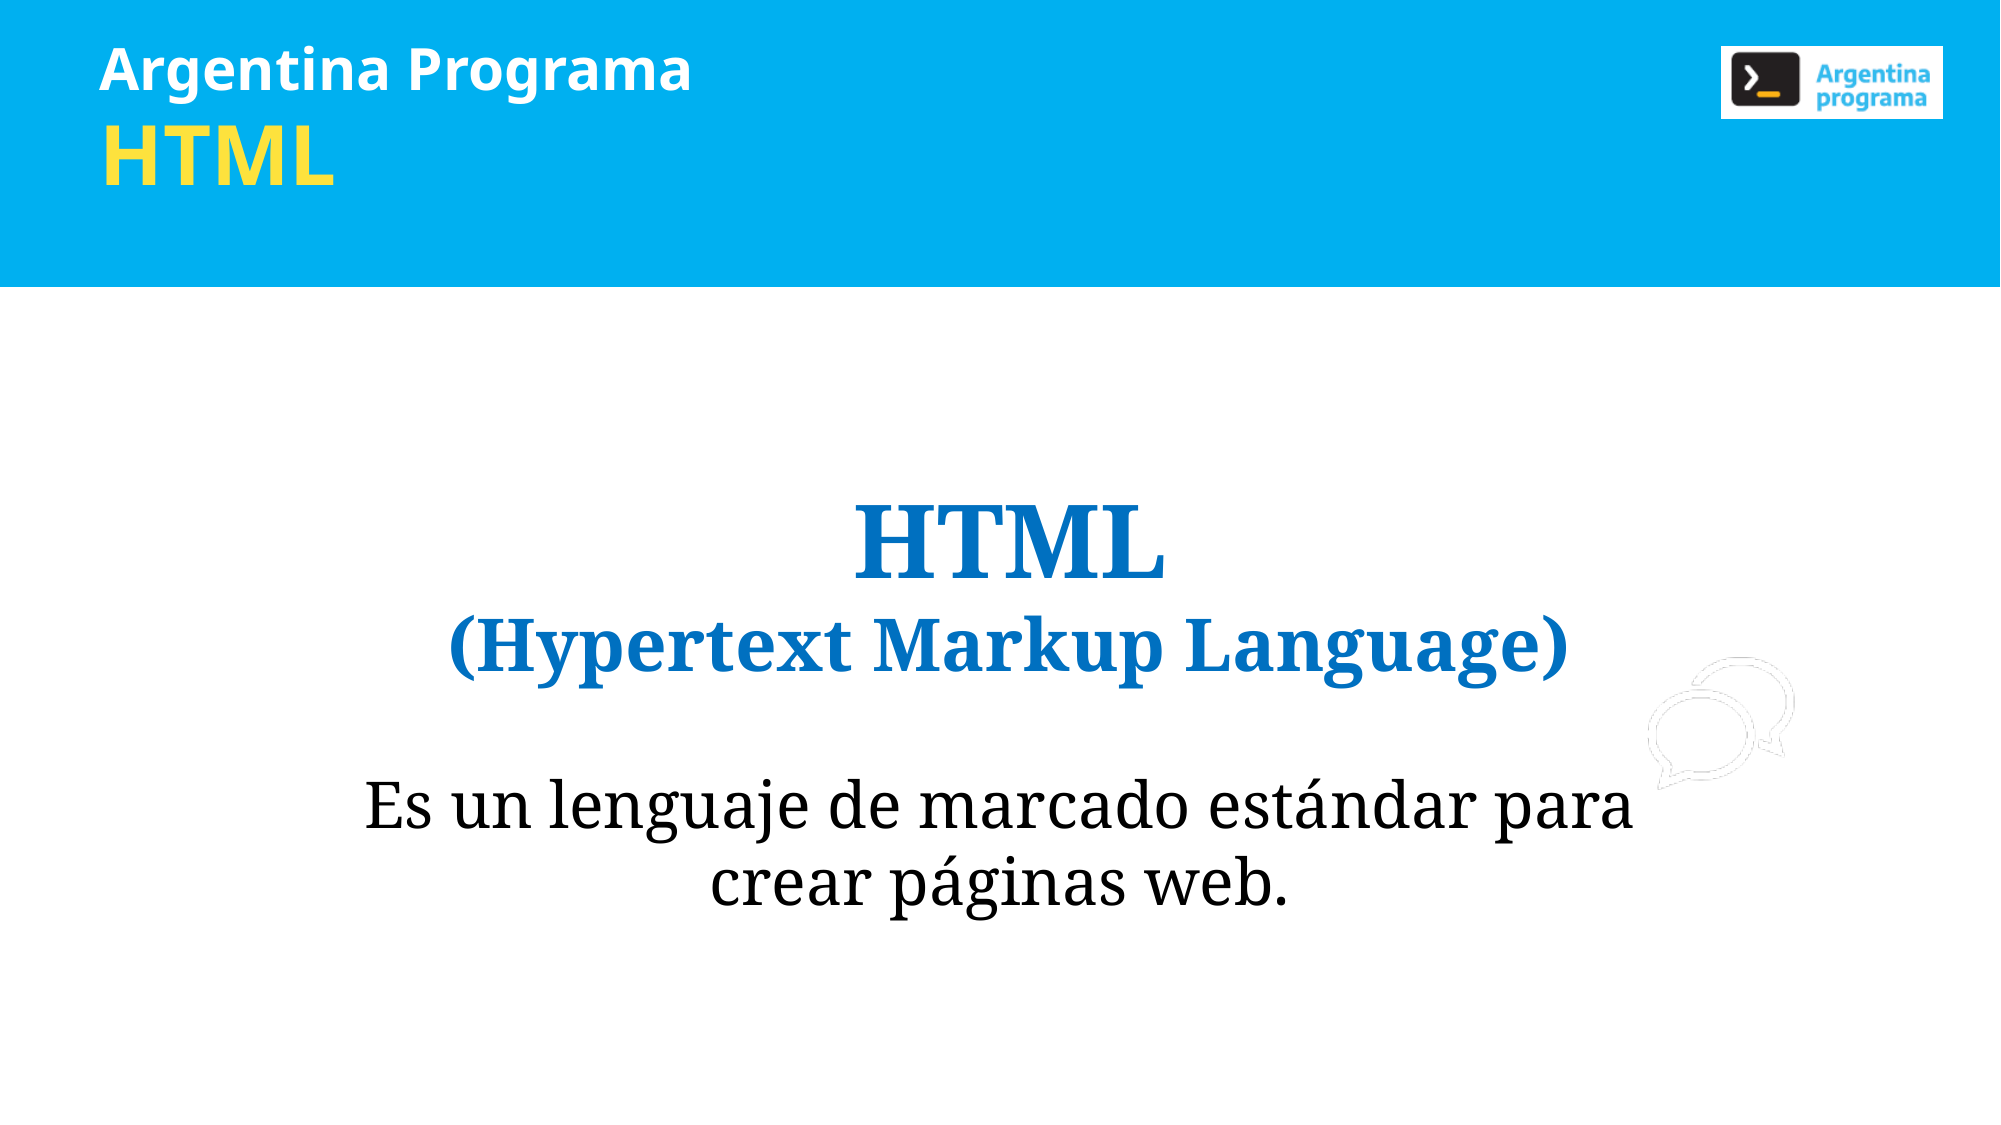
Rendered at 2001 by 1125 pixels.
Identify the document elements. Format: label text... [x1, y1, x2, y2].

text_box [0, 0, 2000, 287]
picture [1722, 47, 1942, 118]
text_box HTML (Hypertext Markup Language) Es un lenguaje de marcado estándar para crear páginas web. [323, 468, 1677, 1012]
picture [1647, 649, 1796, 799]
text_box Argentina Programa HTML [92, 24, 1901, 210]
